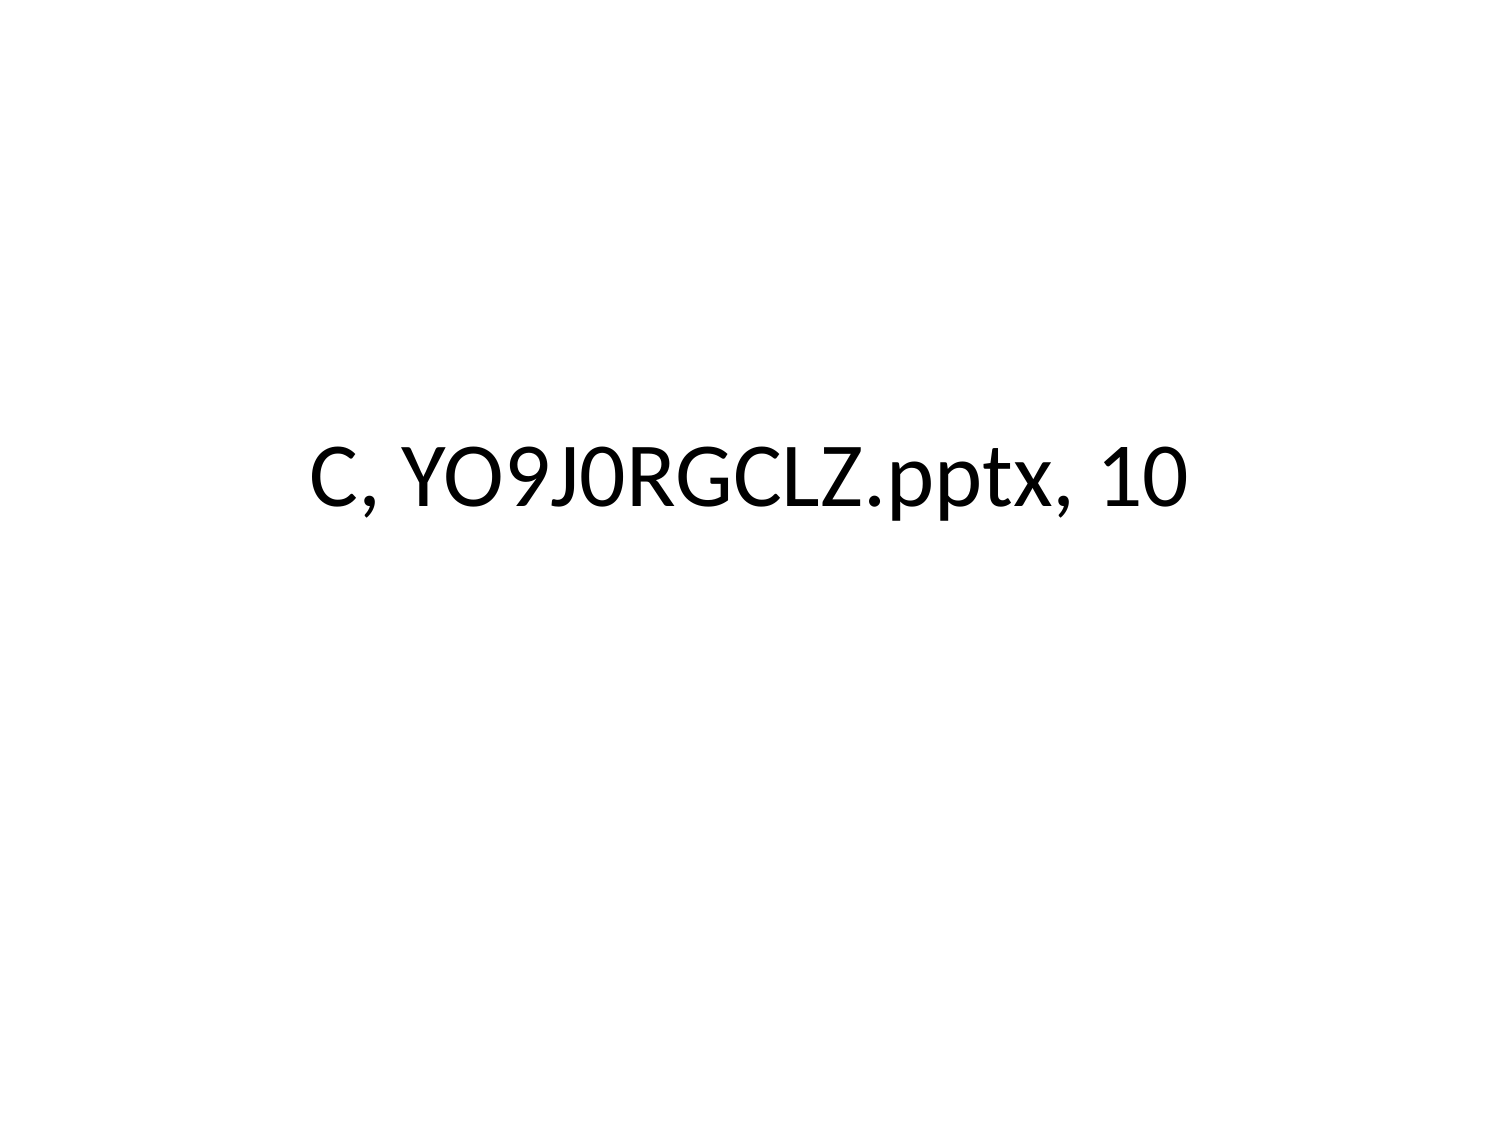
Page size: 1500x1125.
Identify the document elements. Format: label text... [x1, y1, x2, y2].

title C, YO9J0RGCLZ.pptx, 10 [112, 349, 1388, 591]
